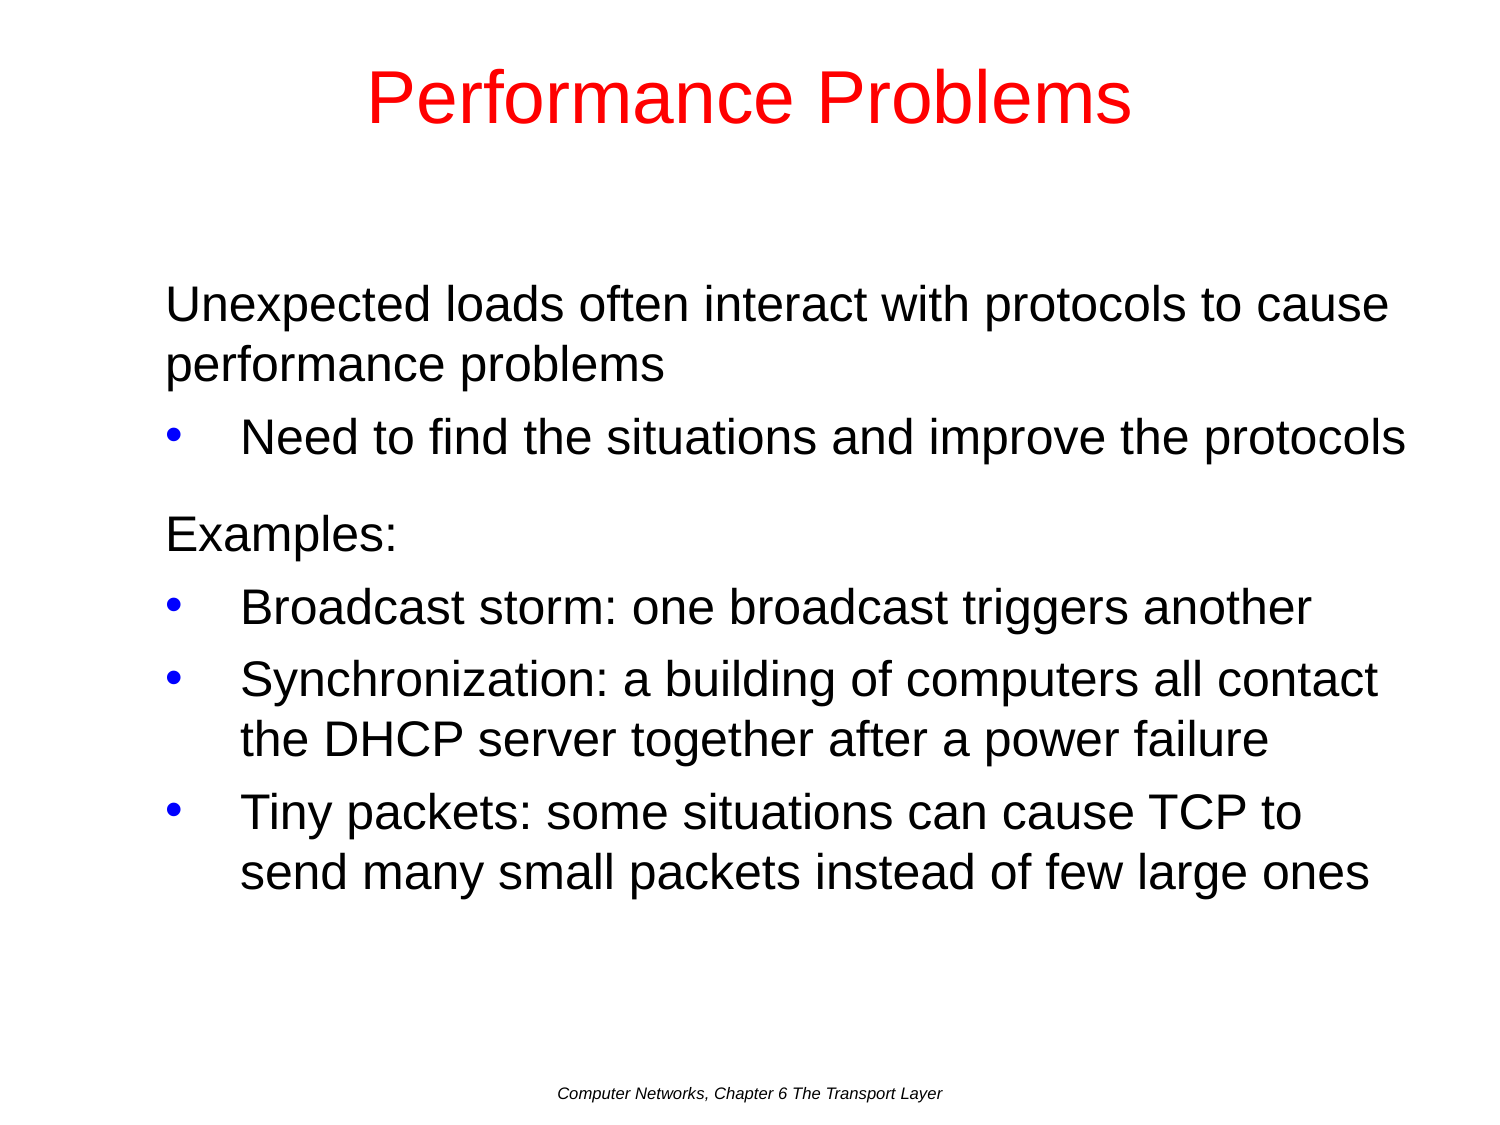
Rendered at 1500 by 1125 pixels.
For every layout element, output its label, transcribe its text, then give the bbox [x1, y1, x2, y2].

footer Computer Networks, Chapter 6 The Transport Layer [0, 1074, 1500, 1125]
list Unexpected loads often interact with protocols to cause performance problems Need to find the situations and improve the protocols Examples: Broadcast storm: one broadcast triggers another Synchronization: a building of computers all contact the DHCP server together after a power failure Tiny packets: some situations can cause TCP to send many small packets instead of few large ones [150, 264, 1428, 1019]
title Performance Problems [0, 0, 1500, 188]
